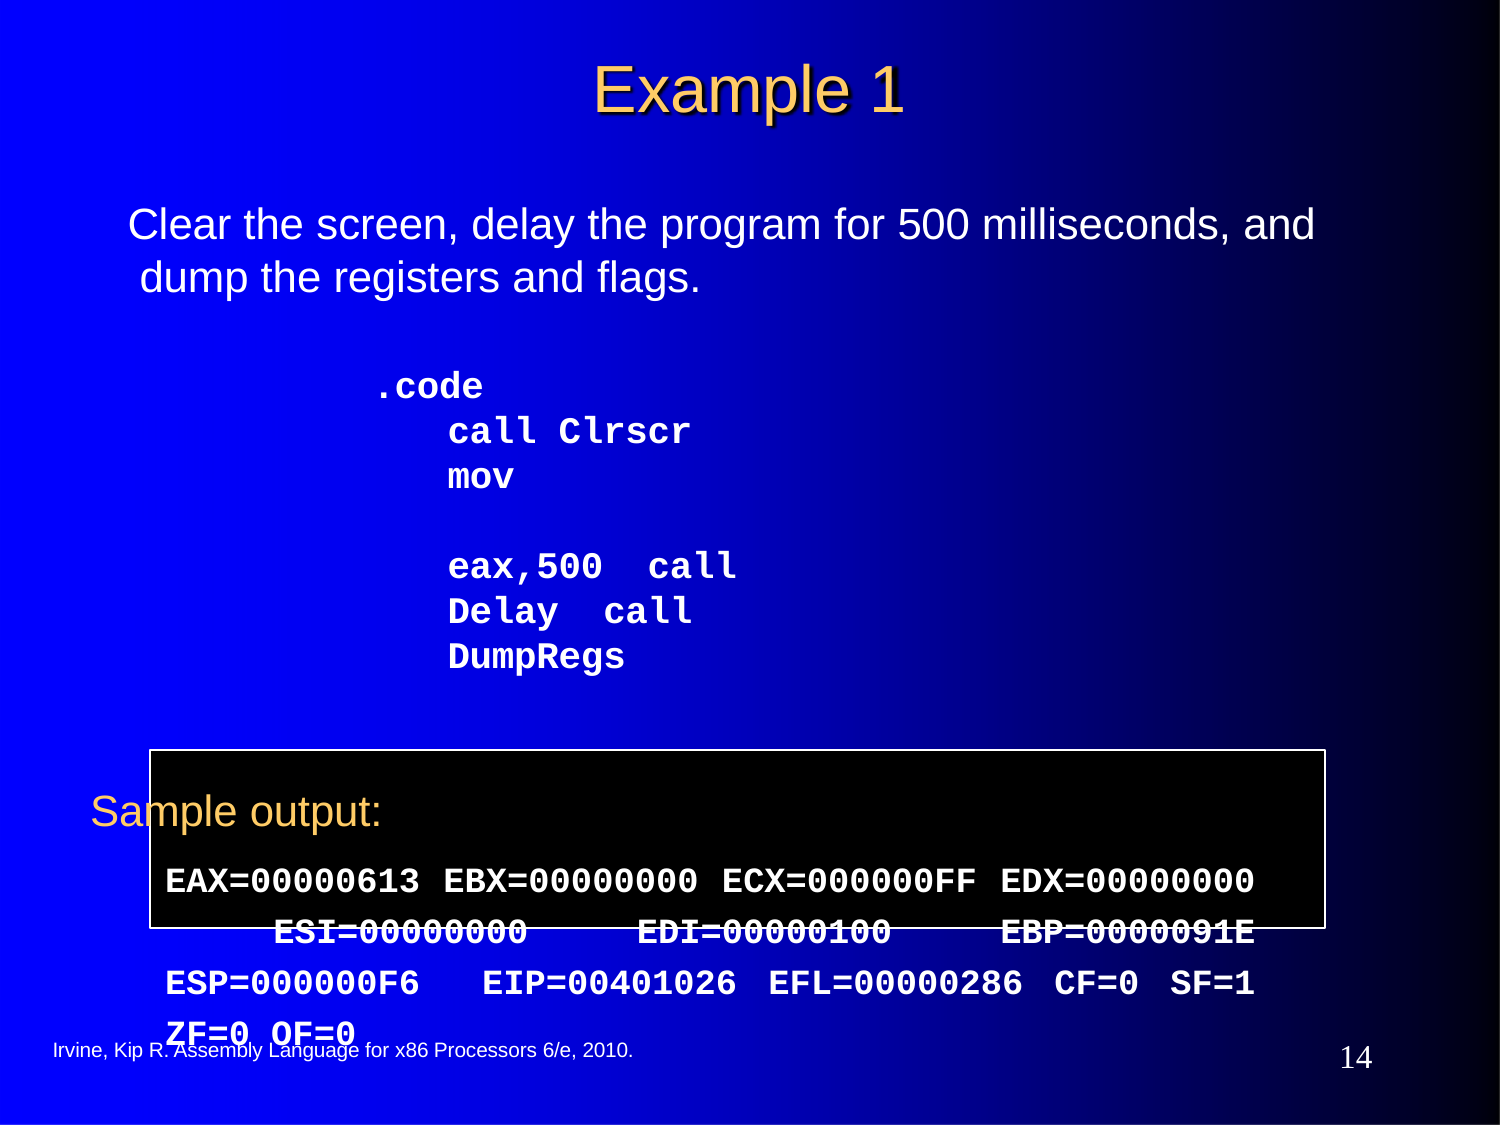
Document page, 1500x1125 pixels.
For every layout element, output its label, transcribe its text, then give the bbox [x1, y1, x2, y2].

title Example 1 [590, 43, 910, 194]
text_box [1322, 749, 1326, 929]
slide_number 10 [1332, 1037, 1379, 1125]
picture [0, 0, 1500, 1125]
footer Irvine, Kip R. Assembly Language for x86 Processors 6/e, 2010. [50, 1037, 643, 1125]
text_box [550, 25, 954, 174]
text_box Clear the screen, delay the program for 500 milliseconds, and dump the registers and flags. .code call Clrscr mov eax,500 call Delay call DumpRegs Sample output: EAX=00000613 EBX=00000000 ECX=000000FF EDX=00000000 ESI=00000000 EDI=00000100 EBP=0000091E ESP=000000F6 EIP=00401026 EFL=00000286 CF=0 SF=1 ZF=0 OF=0 [87, 194, 1322, 1053]
